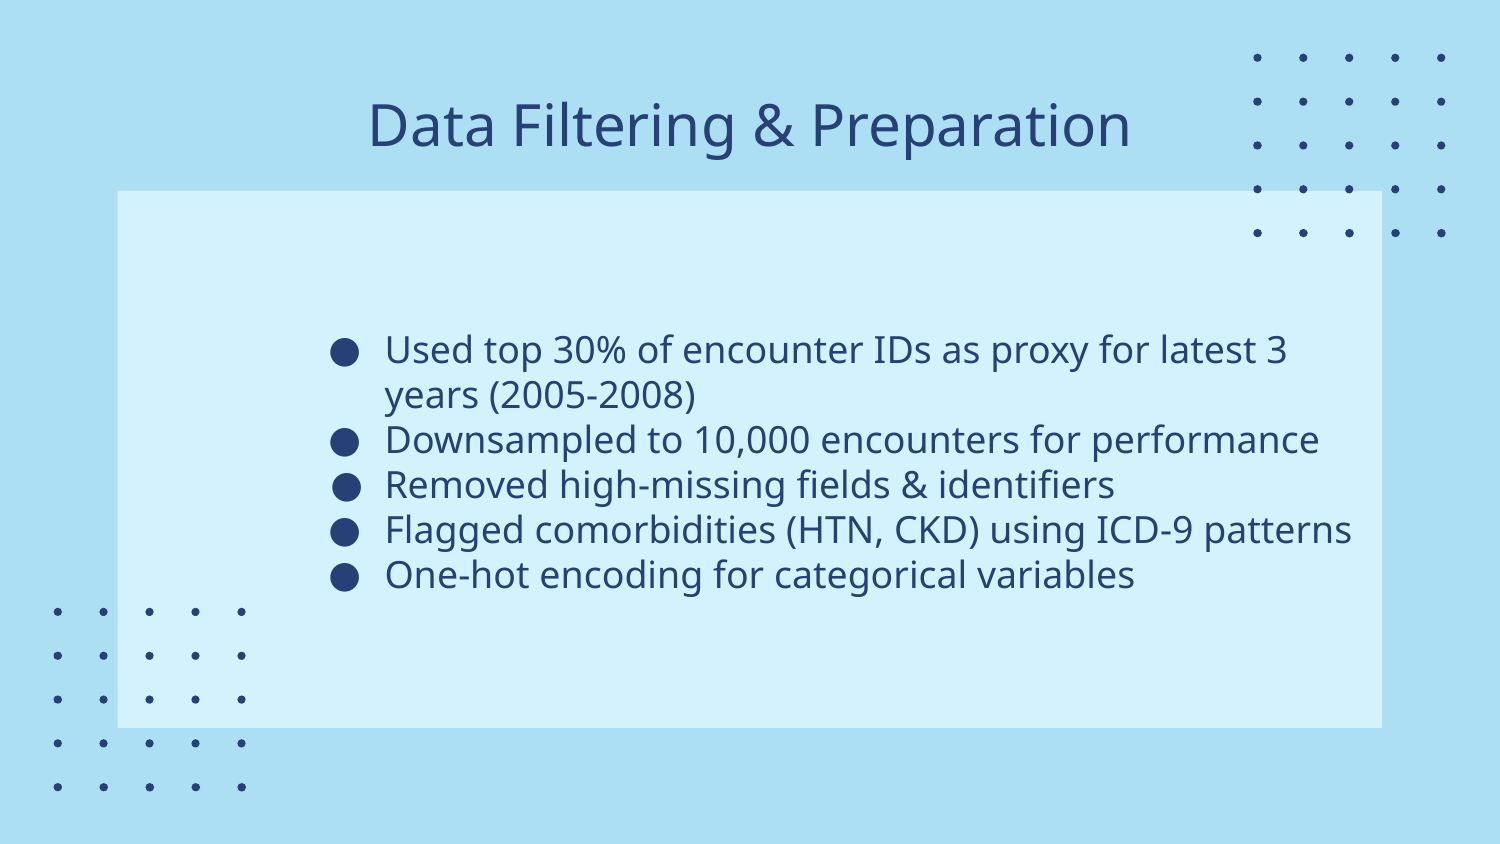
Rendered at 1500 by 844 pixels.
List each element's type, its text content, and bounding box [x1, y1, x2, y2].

list Used top 30% of encounter IDs as proxy for latest 3 years (2005-2008) Downsampled to 10,000 encounters for performance Removed high-missing fields & identifiers Flagged comorbidities (HTN, CKD) using ICD-9 patterns One-hot encoding for categorical variables [294, 204, 1372, 718]
title Data Filtering & Preparation [118, 72, 1382, 167]
